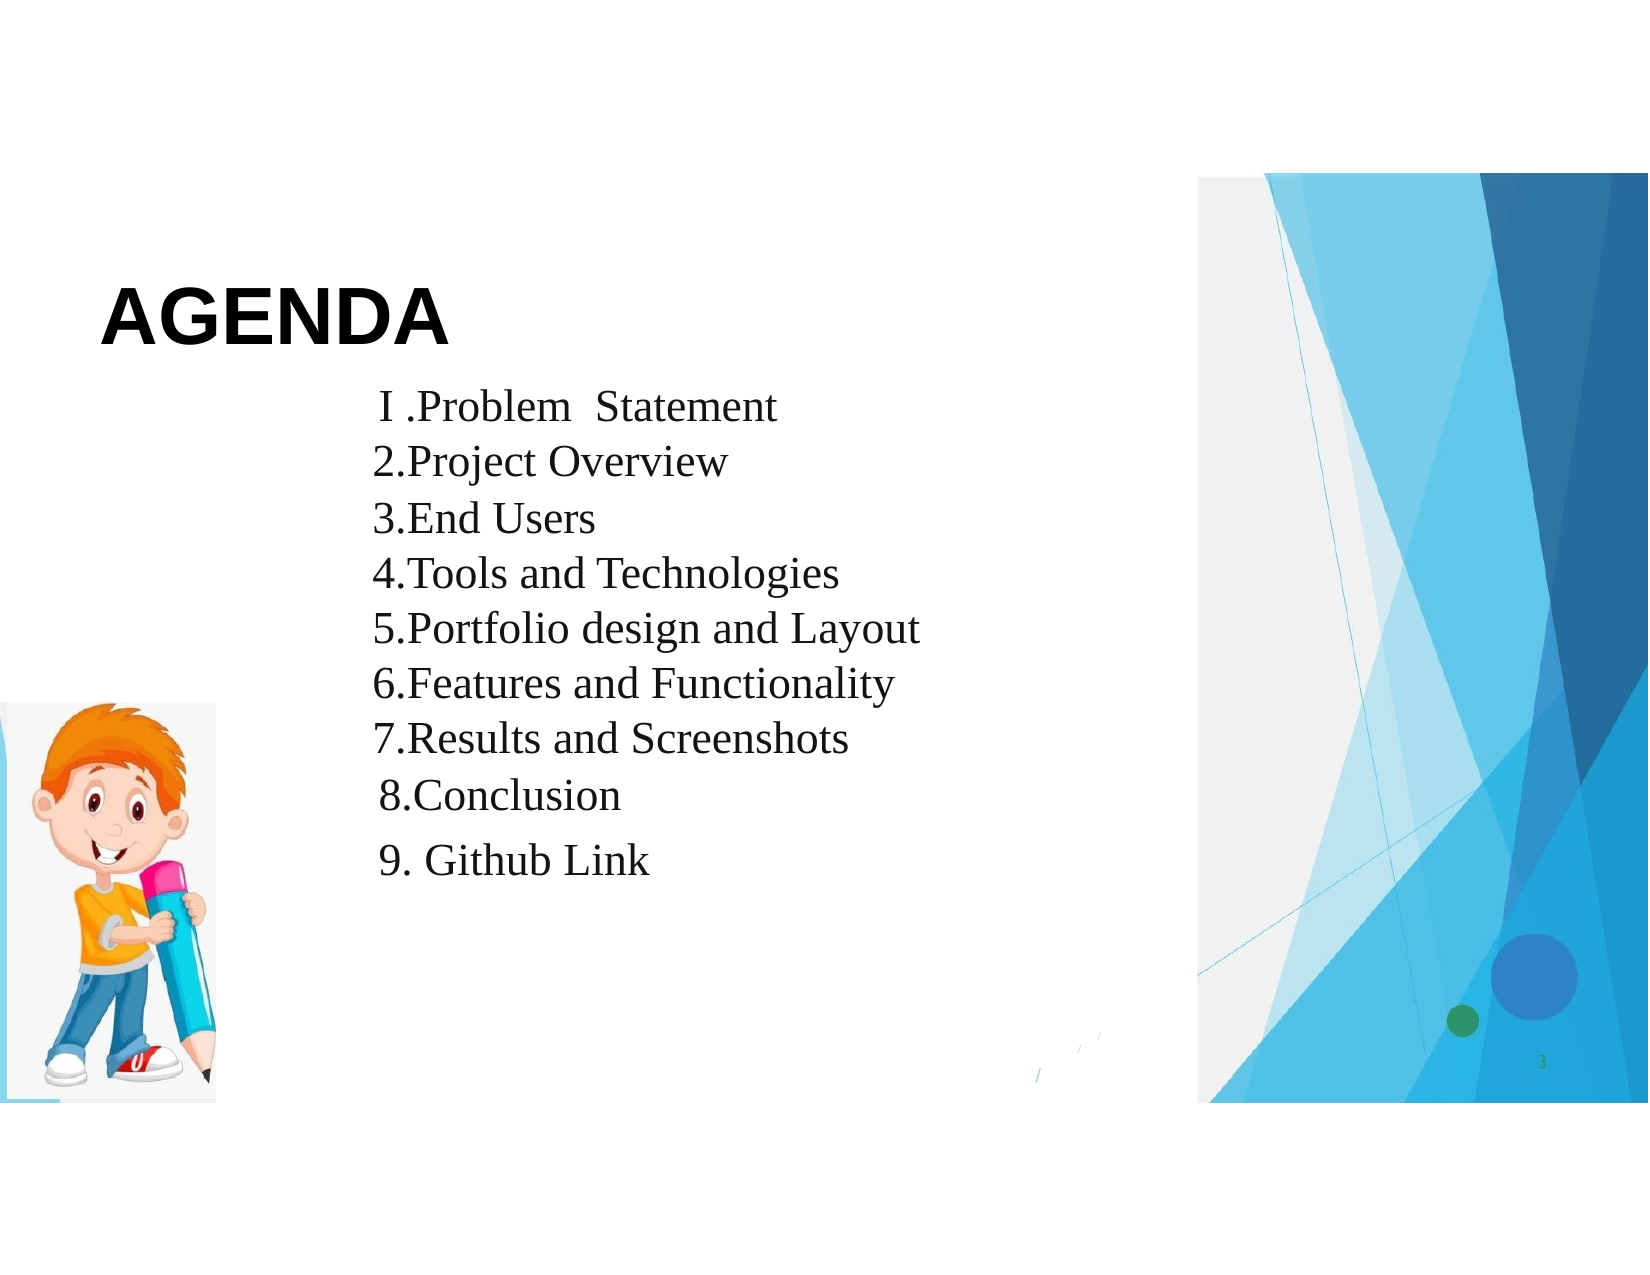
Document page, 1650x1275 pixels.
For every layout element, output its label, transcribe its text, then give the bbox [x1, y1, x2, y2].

text_box [0, 702, 216, 1103]
text_box AGENDA [97, 246, 521, 361]
text_box [1197, 169, 1648, 1104]
text_box / [1075, 1040, 1094, 1058]
text_box I .Problem Statement Project Overview End Users Tools and Technologies Portfolio design and Layout Features and Functionality Results and Screenshots 8.Conclusion 9. Github Link [372, 376, 995, 885]
text_box / [1033, 1062, 1063, 1088]
text_box / [1095, 1028, 1112, 1044]
